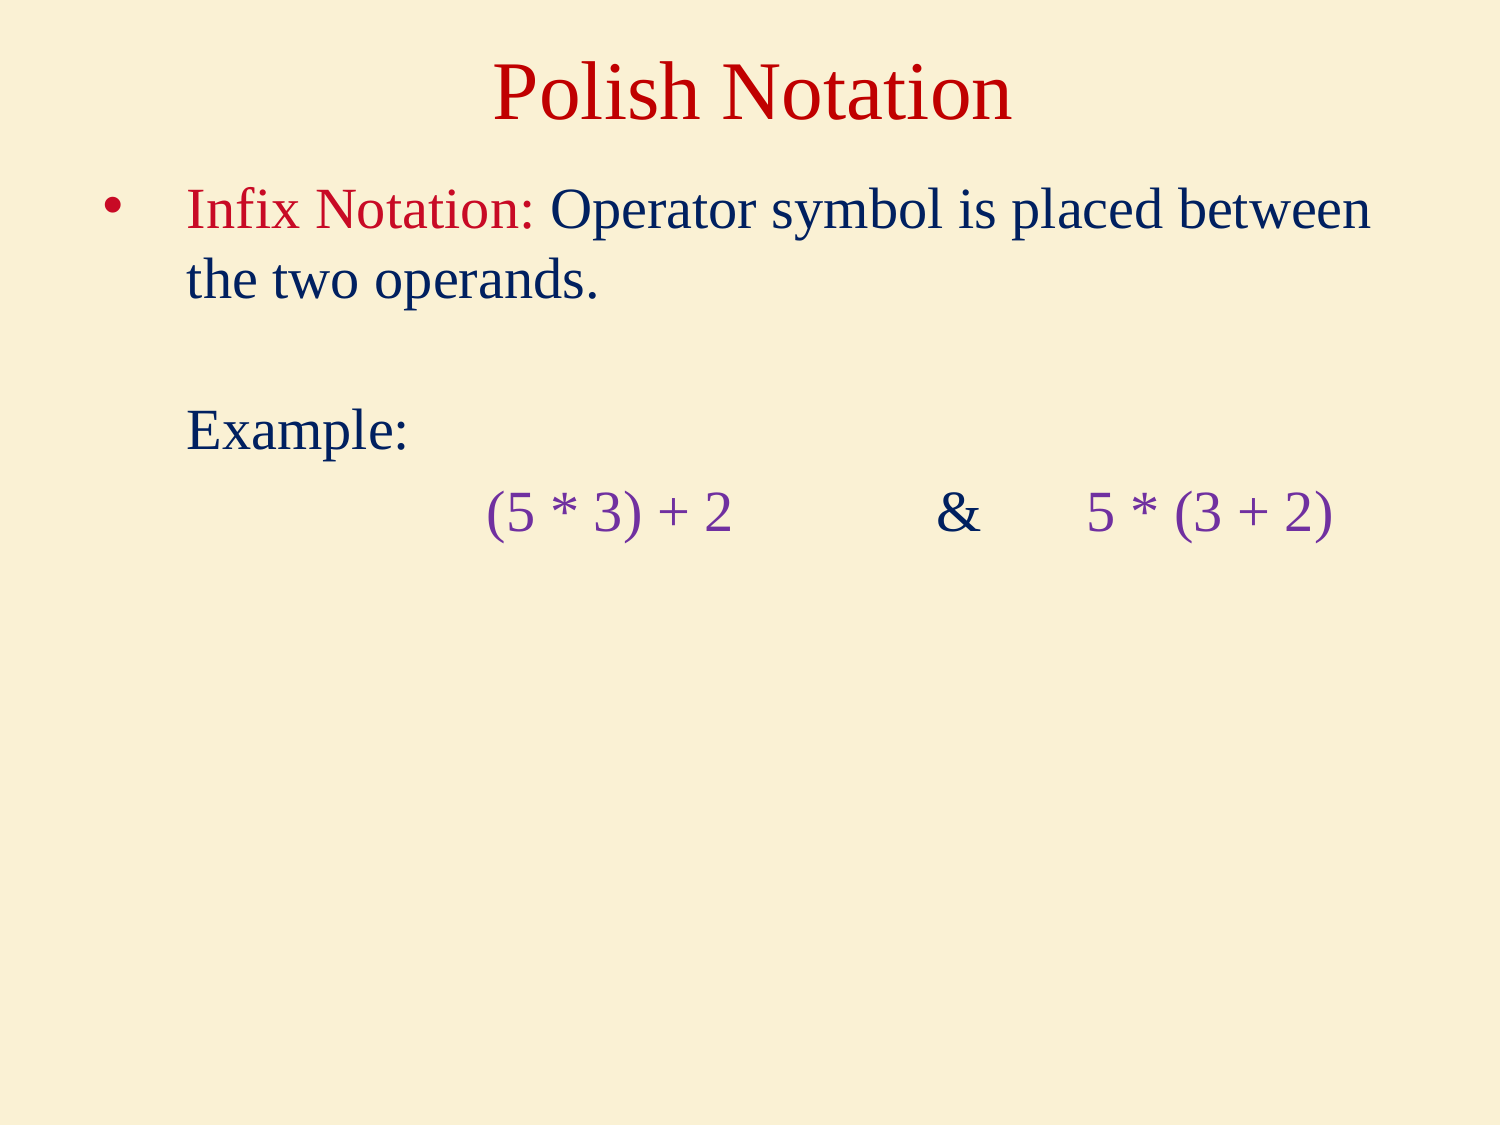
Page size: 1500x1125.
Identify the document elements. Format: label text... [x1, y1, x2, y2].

list Infix Notation: Operator symbol is placed between the two operands. Example: (5 * 3) + 2 & 5 * (3 + 2) [87, 162, 1463, 1025]
title Polish Notation [82, 0, 1425, 173]
